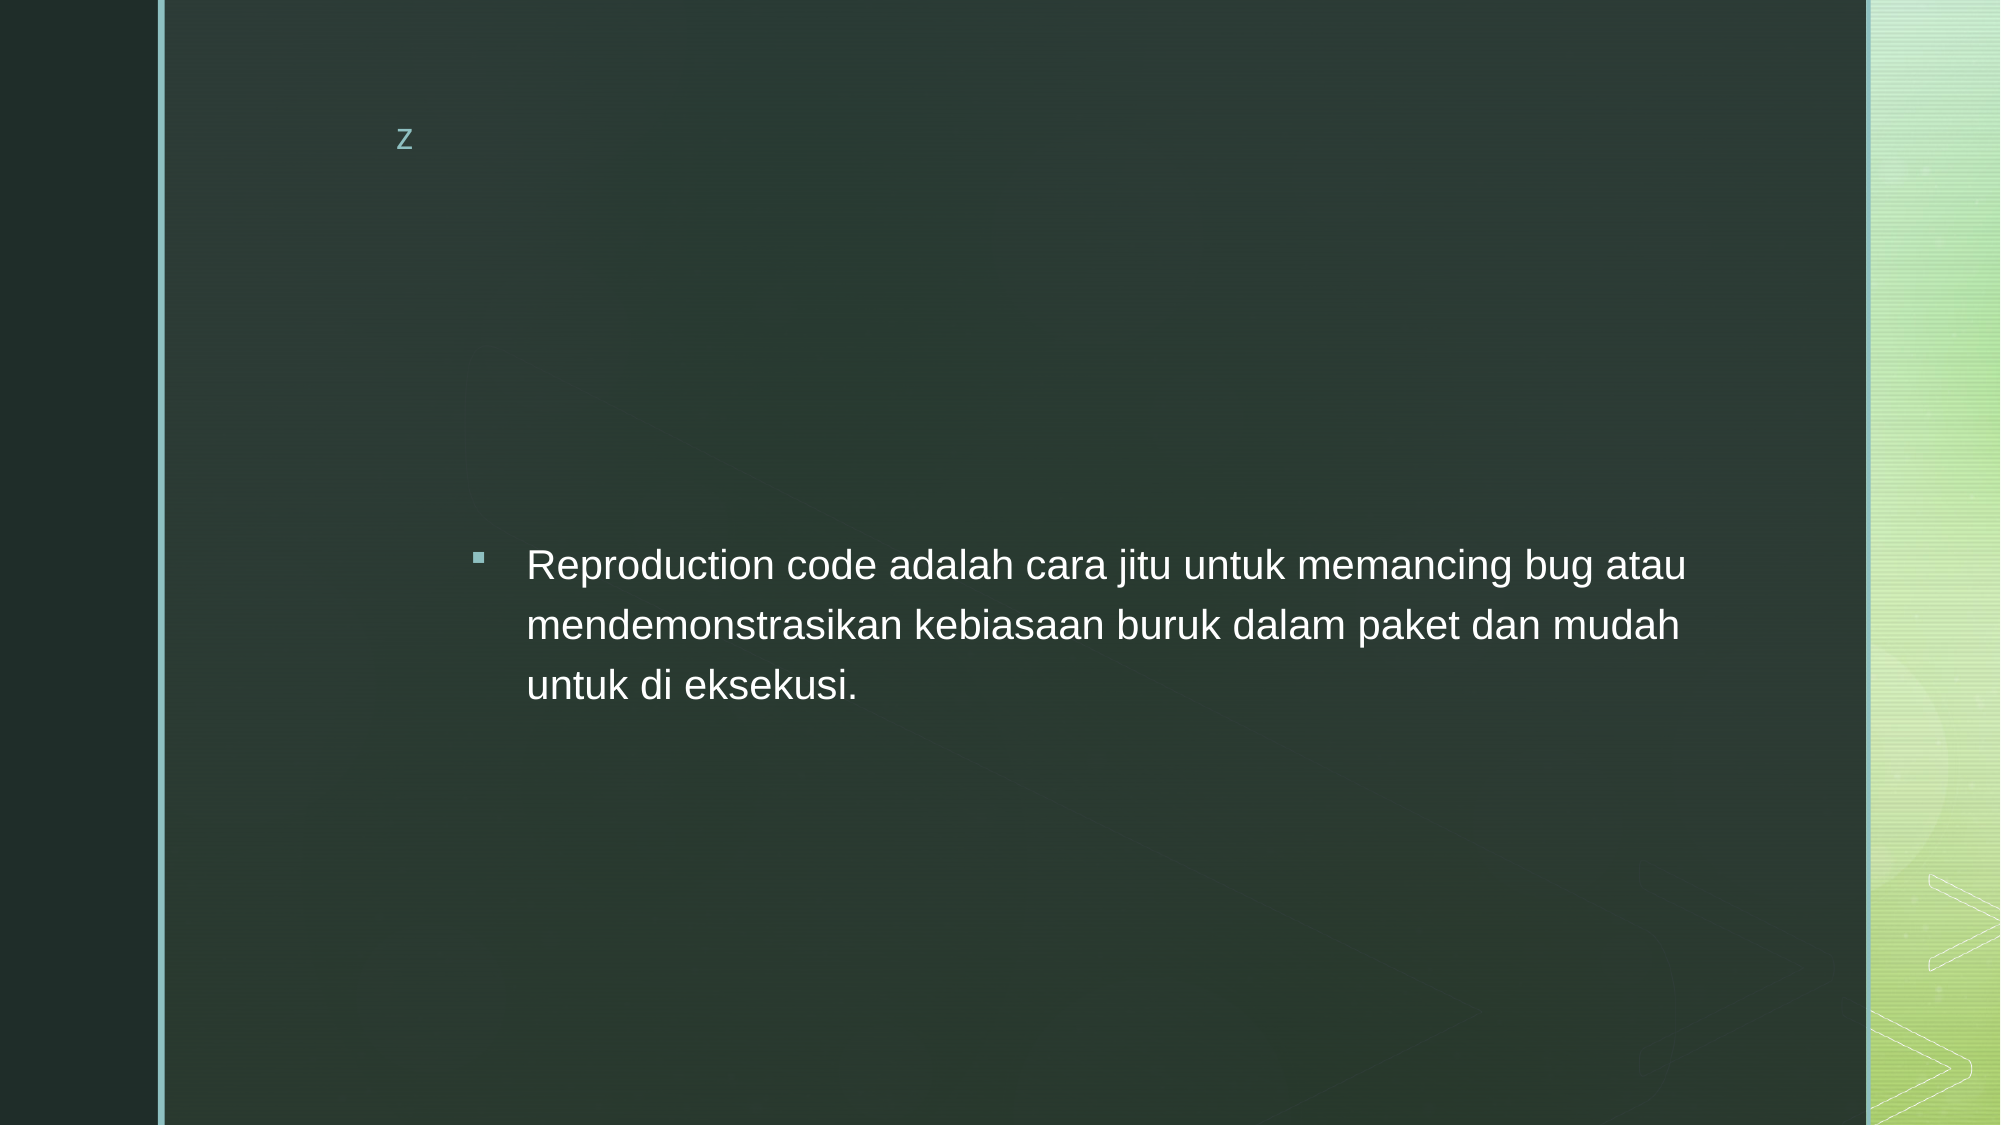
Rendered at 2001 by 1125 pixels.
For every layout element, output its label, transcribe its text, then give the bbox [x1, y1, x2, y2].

list Reproduction code adalah cara jitu untuk memancing bug atau mendemonstrasikan kebiasaan buruk dalam paket dan mudah untuk di eksekusi. [454, 336, 1734, 993]
picture [1871, 0, 2001, 1125]
